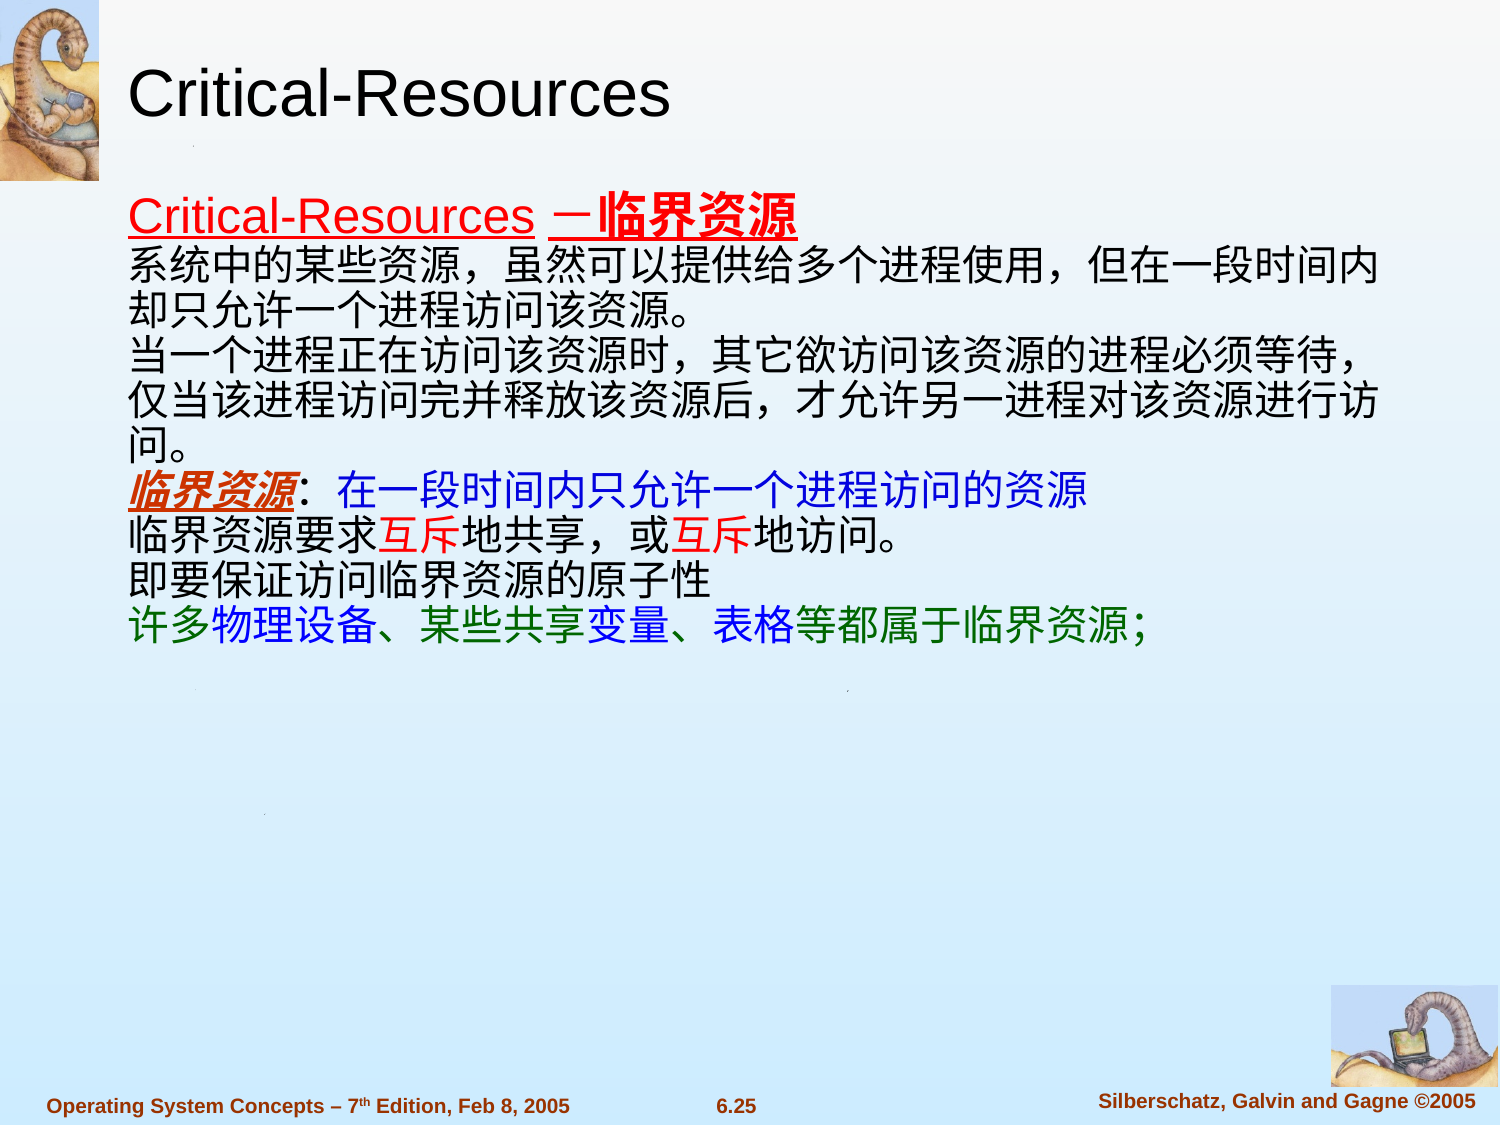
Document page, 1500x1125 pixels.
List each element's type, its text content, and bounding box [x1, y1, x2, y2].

picture [0, 0, 99, 181]
picture [1331, 985, 1498, 1087]
list Critical-Resources－临界资源 系统中的某些资源，虽然可以提供给多个进程使用，但在一段时间内却只允许一个进程访问该资源。 当一个进程正在访问该资源时，其它欲访问该资源的进程必须等待，仅当该进程访问完并释放该资源后，才允许另一进程对该资源进行访问。 临界资源：在一段时间内只允许一个进程访问的资源 临界资源要求互斥地共享，或互斥地访问。 即要保证访问临界资源的原子性 许多物理设备、某些共享变量、表格等都属于临界资源； [112, 182, 1434, 942]
title Critical-Resources [112, 37, 1438, 138]
